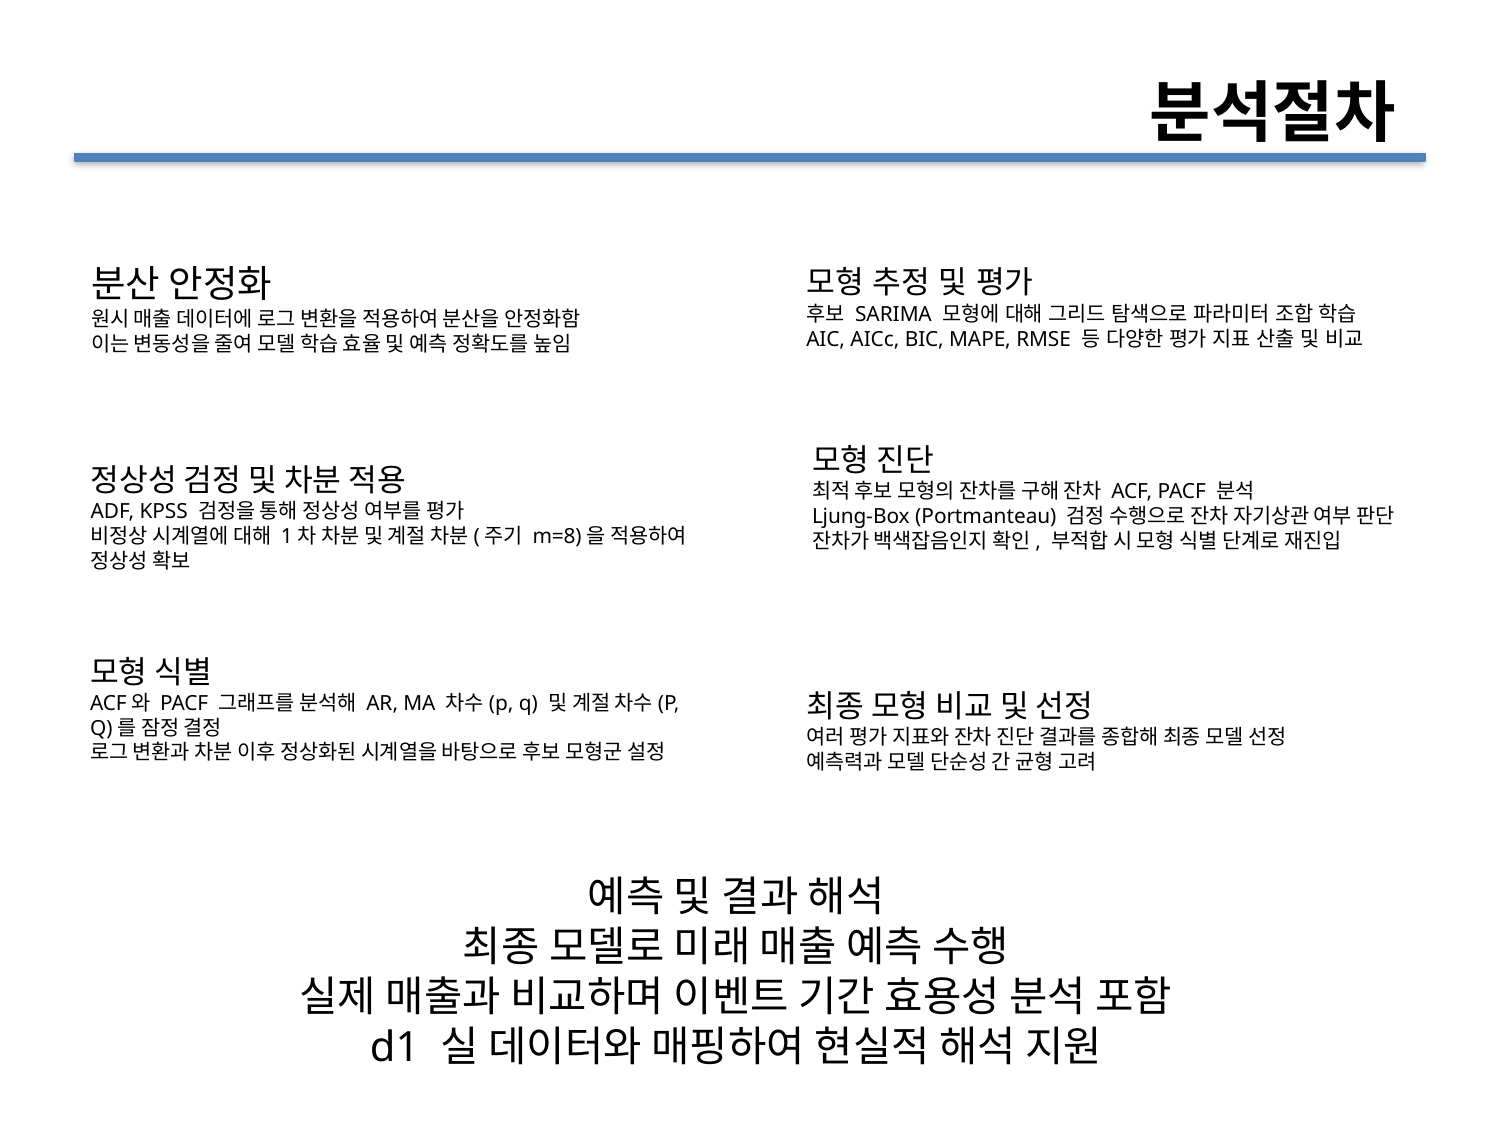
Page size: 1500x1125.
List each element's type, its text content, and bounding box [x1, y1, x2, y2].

text_box [74, 153, 1425, 161]
text_box 모형 진단 최적 후보 모형의 잔차를 구해 잔차 ACF, PACF 분석 Ljung-Box (Portmanteau) 검정 수행으로 잔차 자기상관 여부 판단 잔차가 백색잡음인지 확인, 부적합 시 모형 식별 단계로 재진입 [797, 432, 1456, 561]
text_box 모형 식별 ACF와 PACF 그래프를 분석해 AR, MA 차수(p, q) 및 계절 차수(P, Q)를 잠정 결정 로그 변환과 차분 이후 정상화된 시계열을 바탕으로 후보 모형군 설정 [75, 644, 703, 772]
text_box 모형 추정 및 평가 후보 SARIMA 모형에 대해 그리드 탐색으로 파라미터 조합 학습 AIC, AICc, BIC, MAPE, RMSE 등 다양한 평가 지표 산출 및 비교 [791, 230, 1452, 358]
text_box 최종 모형 비교 및 선정 여러 평가 지표와 잔차 진단 결과를 종합해 최종 모델 선정 예측력과 모델 단순성 간 균형 고려 [791, 678, 1419, 781]
text_box 예측 및 결과 해석 최종 모델로 미래 매출 예측 수행 실제 매출과 비교하며 이벤트 기간 효용성 분석 포함 d1 실 데이터와 매핑하여 현실적 해석 지원 [95, 861, 1377, 1078]
text_box 분석절차 [1134, 62, 1411, 151]
text_box 분산 안정화 원시 매출 데이터에 로그 변환을 적용하여 분산을 안정화함 이는 변동성을 줄여 모델 학습 효율 및 예측 정확도를 높임 [76, 252, 737, 363]
text_box 정상성 검정 및 차분 적용 ADF, KPSS 검정을 통해 정상성 여부를 평가 비정상 시계열에 대해 1차 차분 및 계절 차분(주기 m=8)을 적용하여 정상성 확보 [75, 453, 715, 581]
